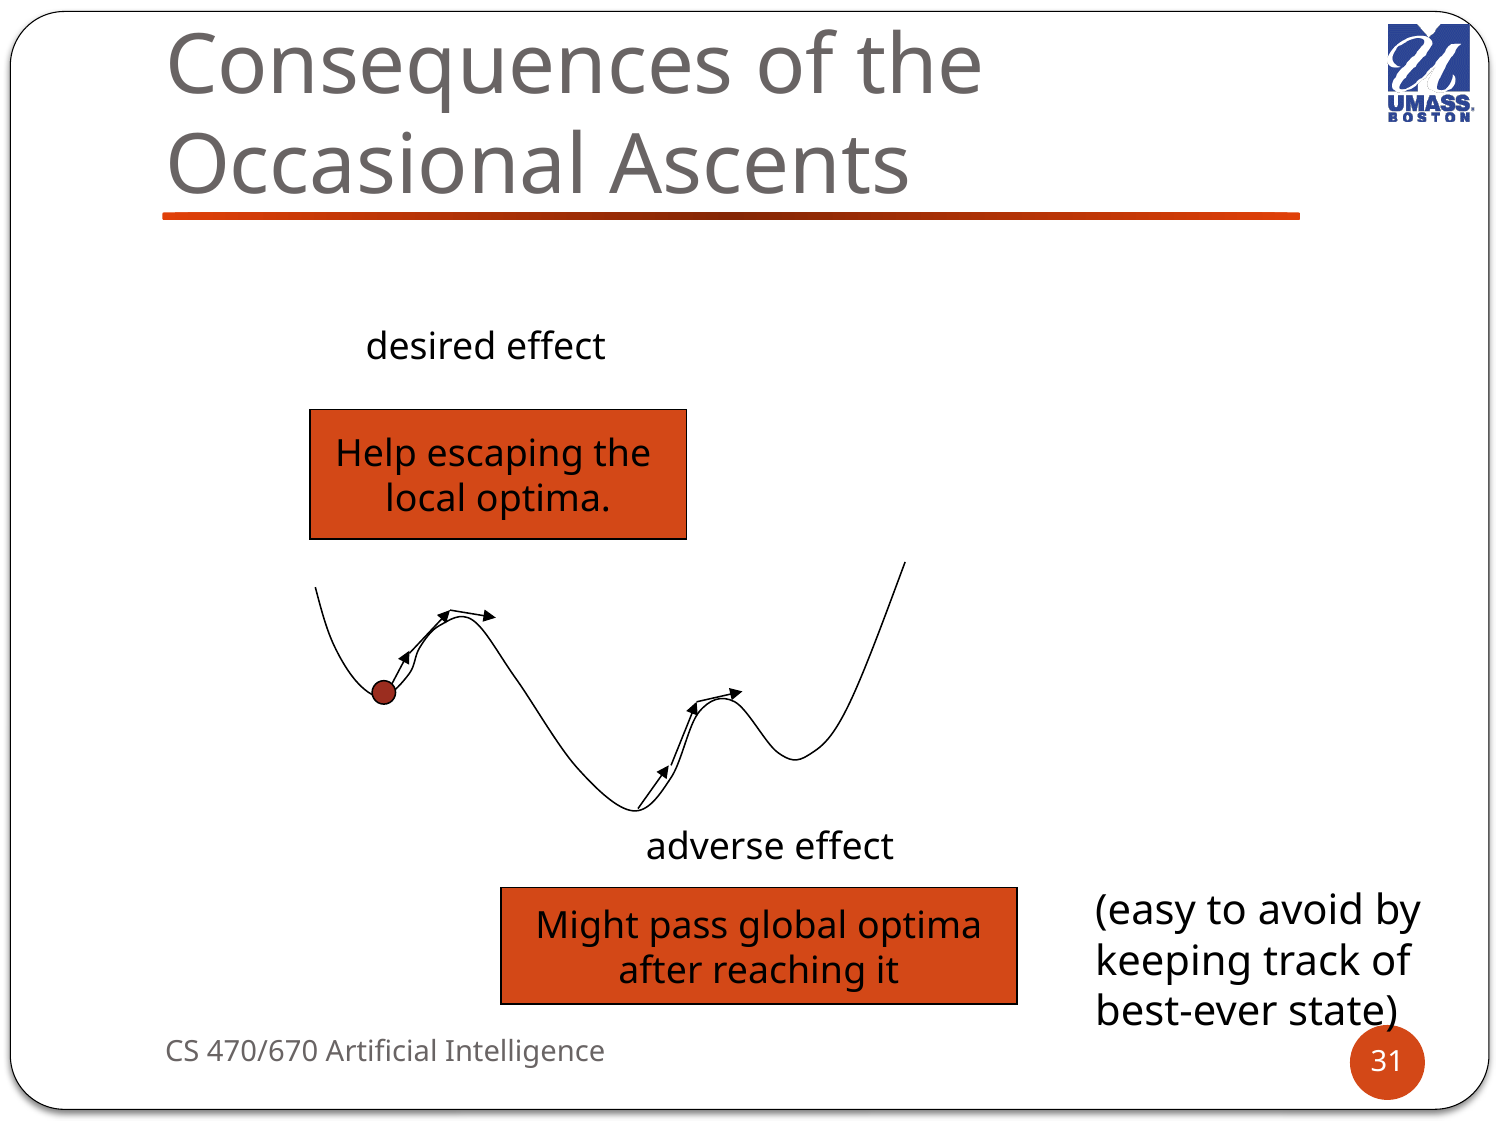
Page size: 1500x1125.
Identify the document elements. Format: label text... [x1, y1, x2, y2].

text_box (easy to avoid by keeping track of best-ever state) [1080, 876, 1436, 1041]
text_box [315, 561, 906, 811]
slide_number 31 [1349, 1041, 1425, 1100]
text_box [409, 610, 450, 654]
text_box [670, 702, 698, 766]
text_box Help escaping the local optima. [310, 409, 687, 539]
text_box [392, 650, 410, 684]
text_box [696, 688, 743, 702]
text_box Might pass global optima after reaching it [500, 887, 1017, 1005]
text_box [637, 765, 669, 809]
title Consequences of the Occasional Ascents [149, 37, 1426, 226]
text_box adverse effect [631, 814, 910, 875]
text_box [372, 680, 396, 705]
text_box desired effect [350, 314, 622, 374]
text_box [449, 609, 496, 622]
footer CS 470/670 Artificial Intelligence [150, 1012, 800, 1088]
picture [1387, 24, 1475, 122]
